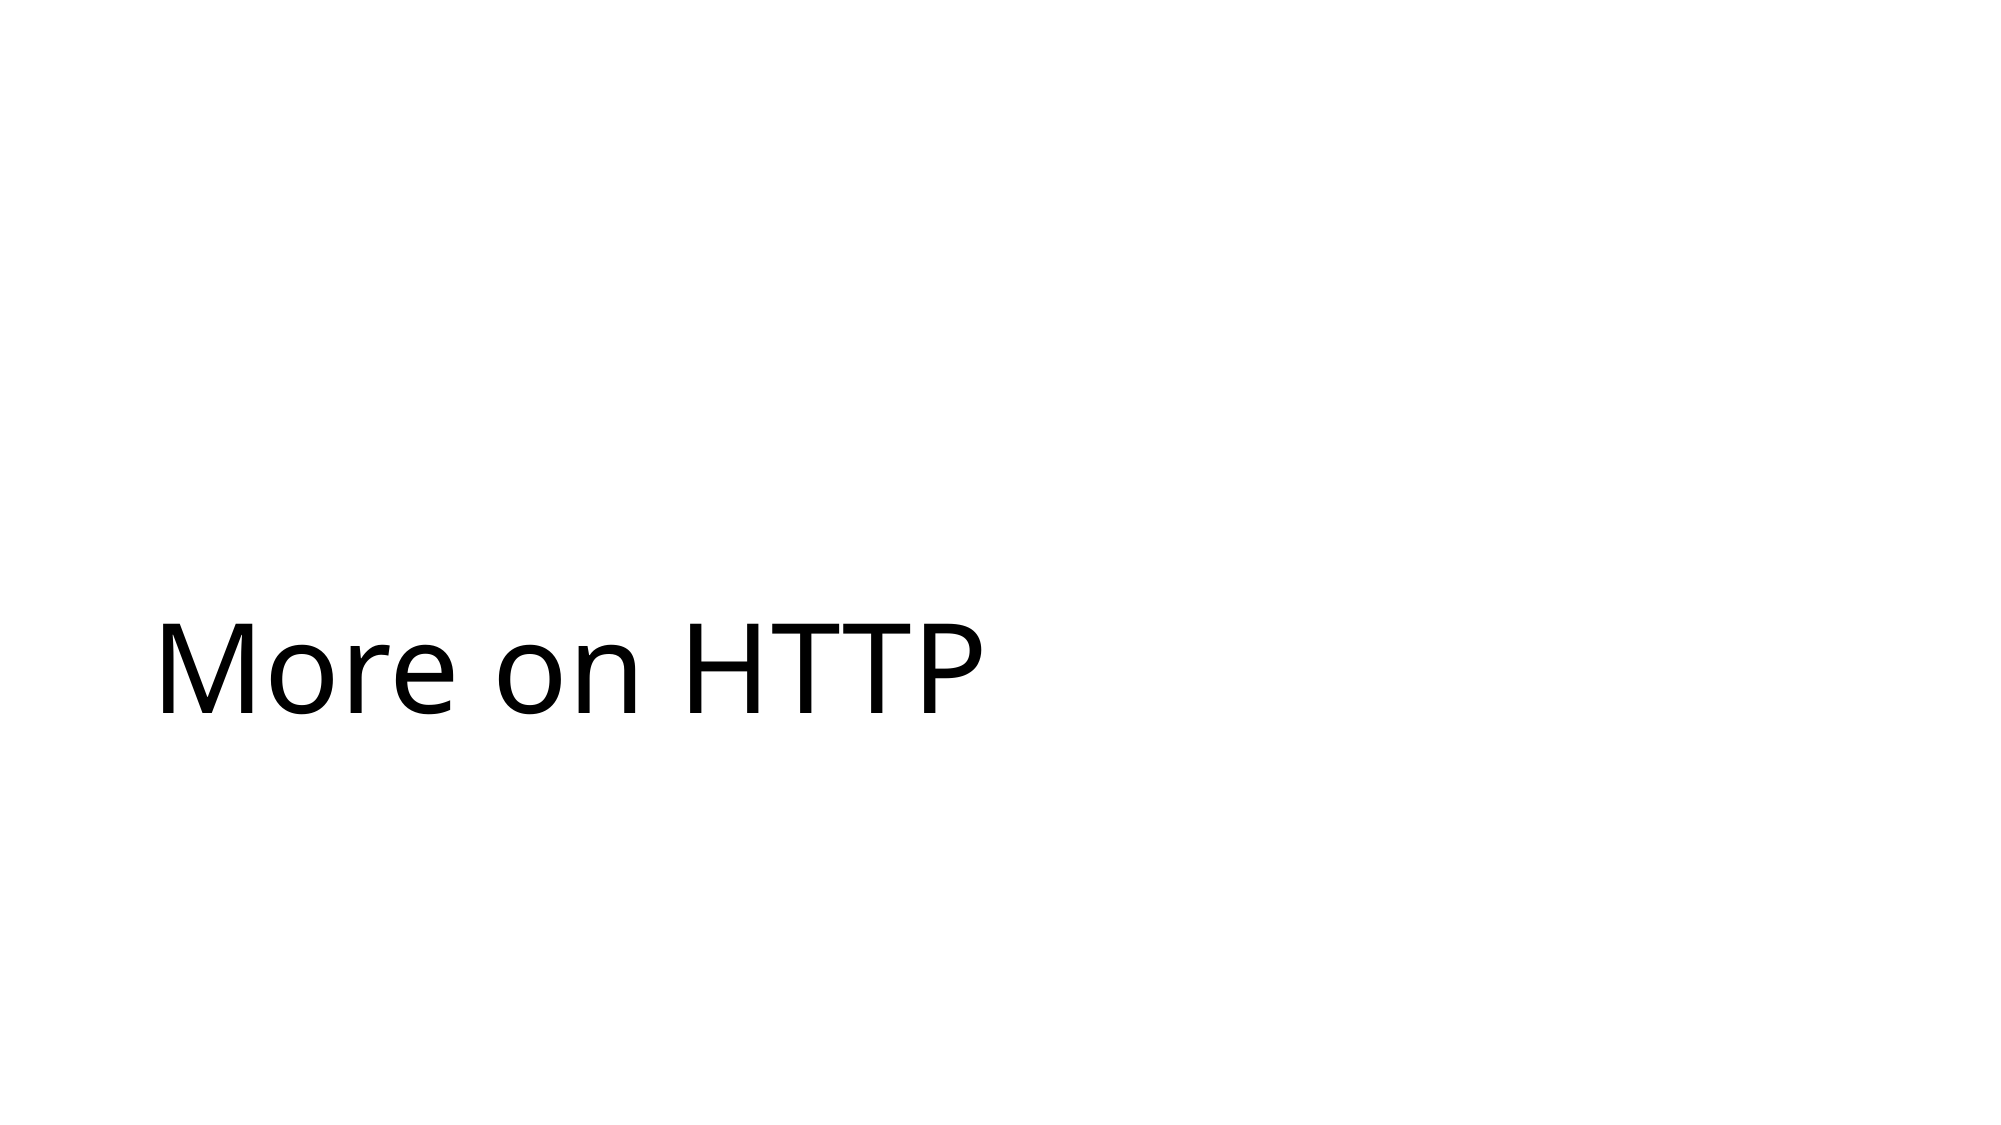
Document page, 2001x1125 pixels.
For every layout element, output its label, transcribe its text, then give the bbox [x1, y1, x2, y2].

title More on HTTP [136, 280, 1862, 749]
